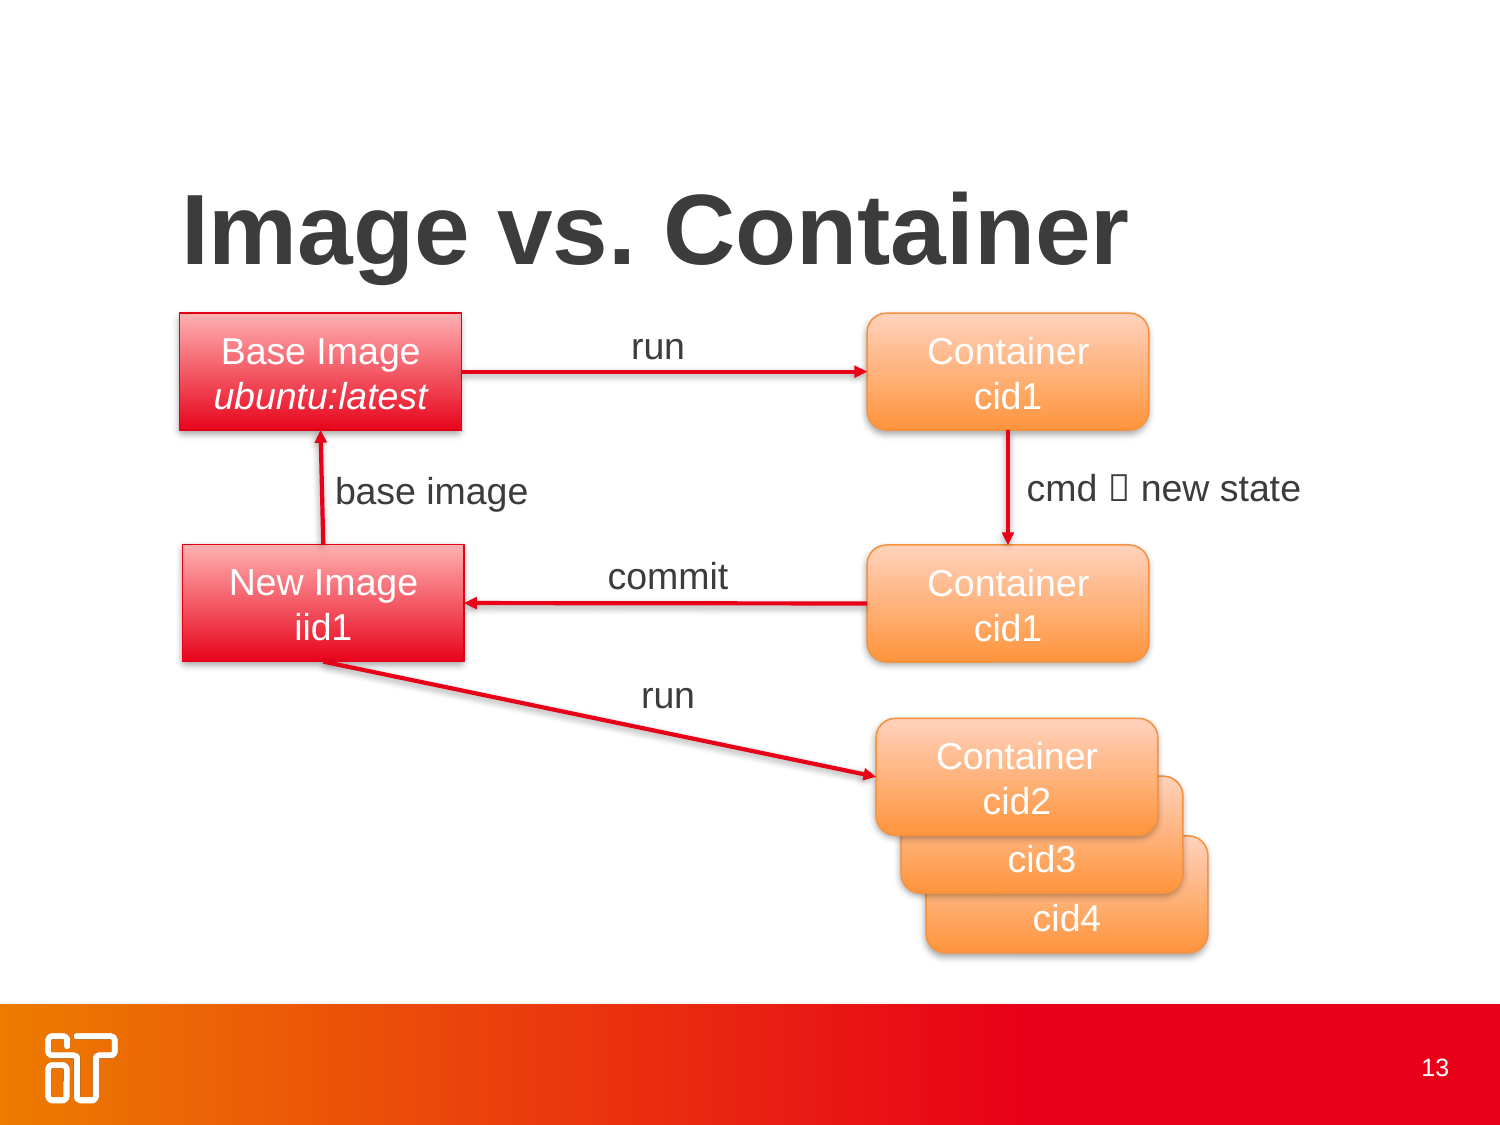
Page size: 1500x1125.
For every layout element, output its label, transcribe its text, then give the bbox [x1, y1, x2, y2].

slide_number 13 [1376, 1036, 1465, 1096]
text_box Container cid1 [866, 544, 1150, 663]
text_box base image [328, 459, 544, 520]
text_box Container cid2 [875, 717, 1159, 837]
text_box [323, 661, 877, 778]
text_box Container cid3 [900, 775, 1184, 895]
text_box commit [593, 544, 744, 601]
text_box New Image iid1 [182, 544, 465, 662]
text_box run [616, 314, 700, 371]
text_box Container cid1 [866, 312, 1150, 431]
picture [43, 1031, 119, 1105]
text_box Container cid4 [925, 835, 1209, 954]
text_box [320, 429, 324, 545]
list Image vs. Container [165, 157, 1198, 257]
text_box Base Image ubuntu:latest [179, 312, 462, 431]
text_box cmd  new state [1012, 456, 1317, 516]
